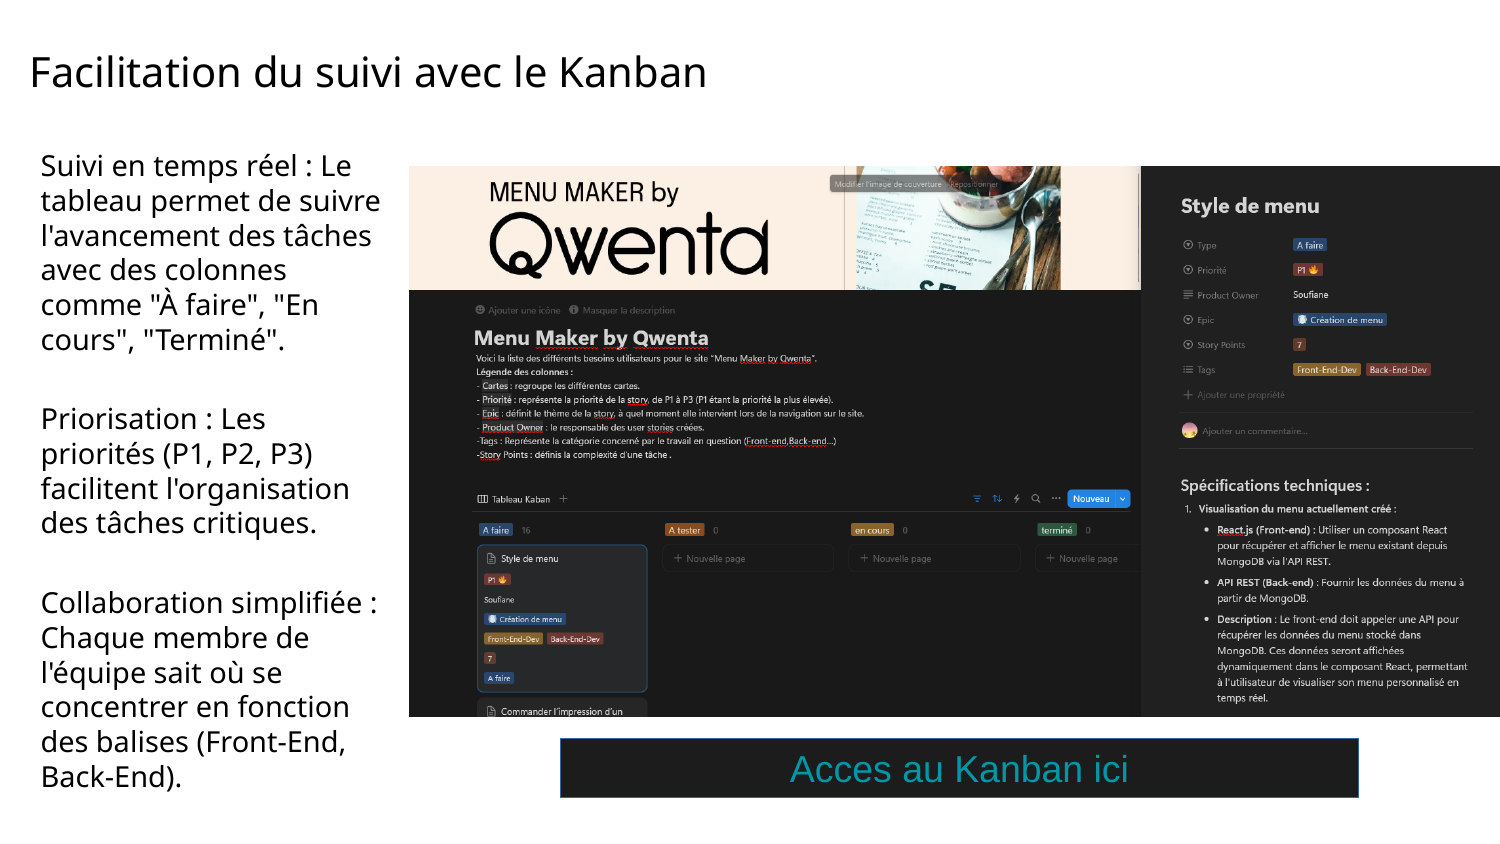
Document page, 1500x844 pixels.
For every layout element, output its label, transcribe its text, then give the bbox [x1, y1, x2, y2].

text_box Acces au Kanban ici [560, 738, 1359, 798]
picture [409, 166, 1500, 717]
title Facilitation du suivi avec le Kanban [29, 24, 1428, 119]
list Suivi en temps réel : Le tableau permet de suivre l'avancement des tâches avec des colonnes comme "À faire", "En cours", "Terminé". Priorisation : Les priorités (P1, P2, P3) facilitent l'organisation des tâches critiques. Collaboration simplifiée : Chaque membre de l'équipe sait où se concentrer en fonction des balises (Front-End, Back-End). [0, 147, 384, 827]
